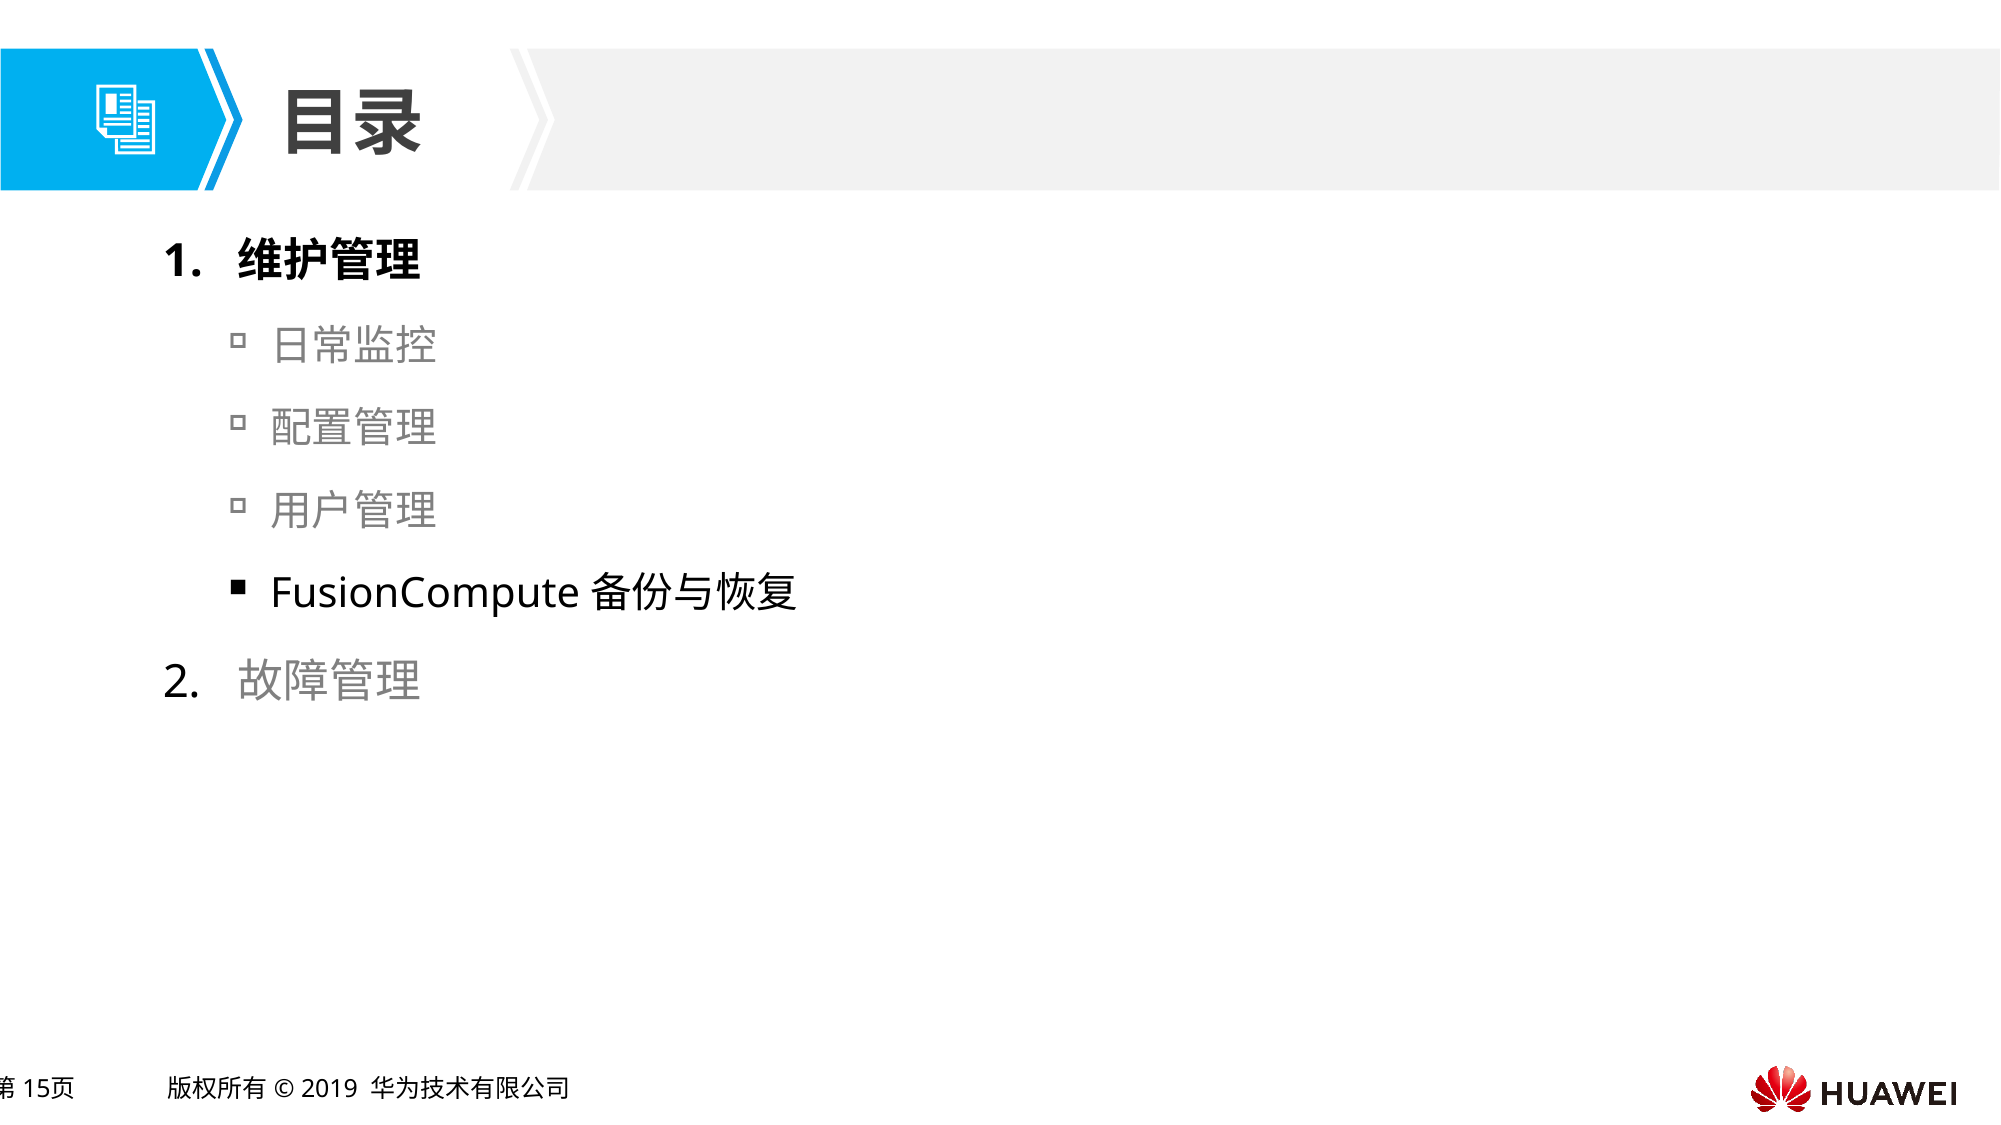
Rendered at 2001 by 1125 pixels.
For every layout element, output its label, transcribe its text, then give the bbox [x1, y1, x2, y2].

picture [1751, 1066, 1956, 1112]
list 维护管理 日常监控 配置管理 用户管理 FusionCompute备份与恢复 故障管理 [149, 202, 1882, 971]
